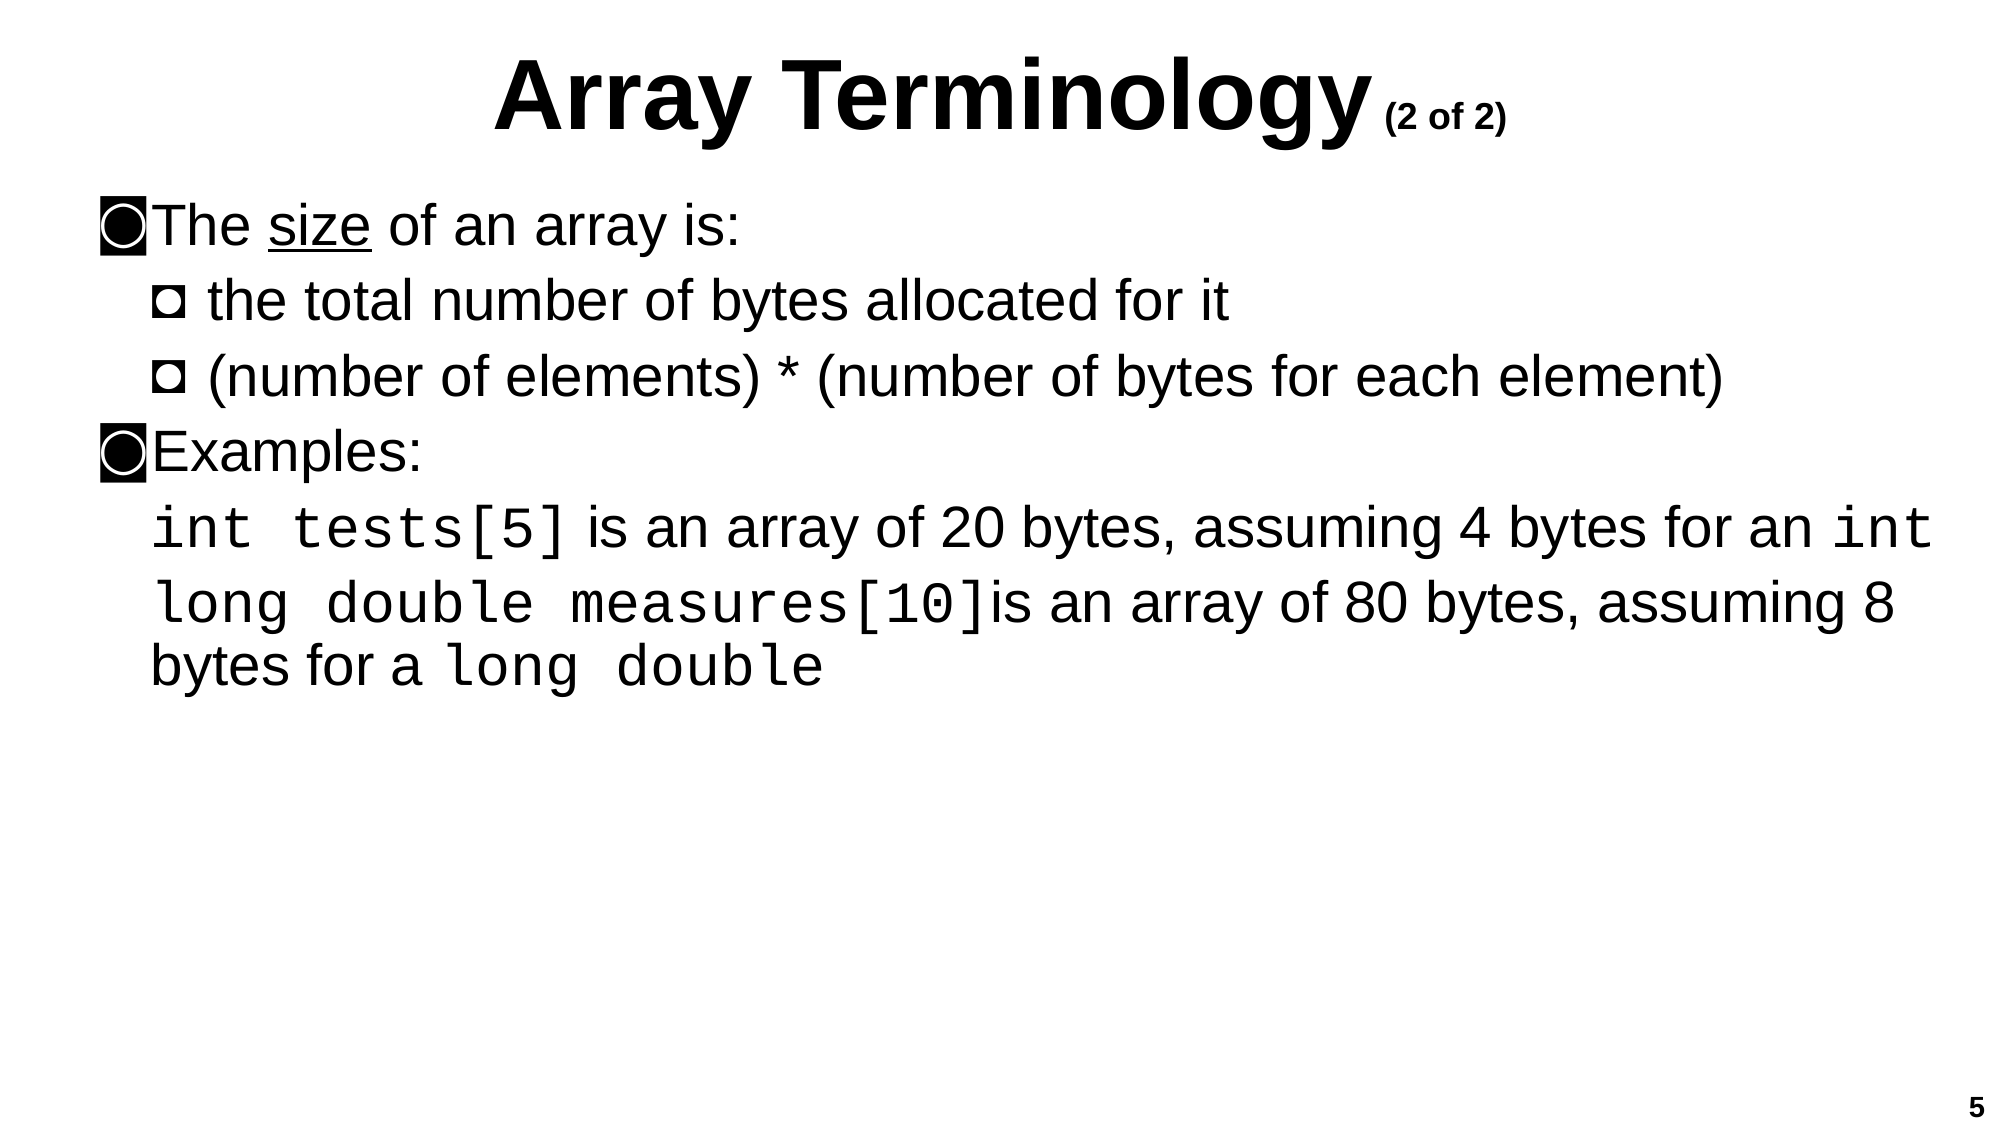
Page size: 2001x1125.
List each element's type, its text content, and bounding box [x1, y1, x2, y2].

list The size of an array is: the total number of bytes allocated for it (number of elements) * (number of bytes for each element) Examples: int tests[5] is an array of 20 bytes, assuming 4 bytes for an int long double measures[10]is an array of 80 bytes, assuming 8 bytes for a long double [80, 187, 2000, 930]
slide_number 5 [1909, 1087, 2000, 1125]
title Array Terminology (2 of 2) [0, 0, 2000, 180]
